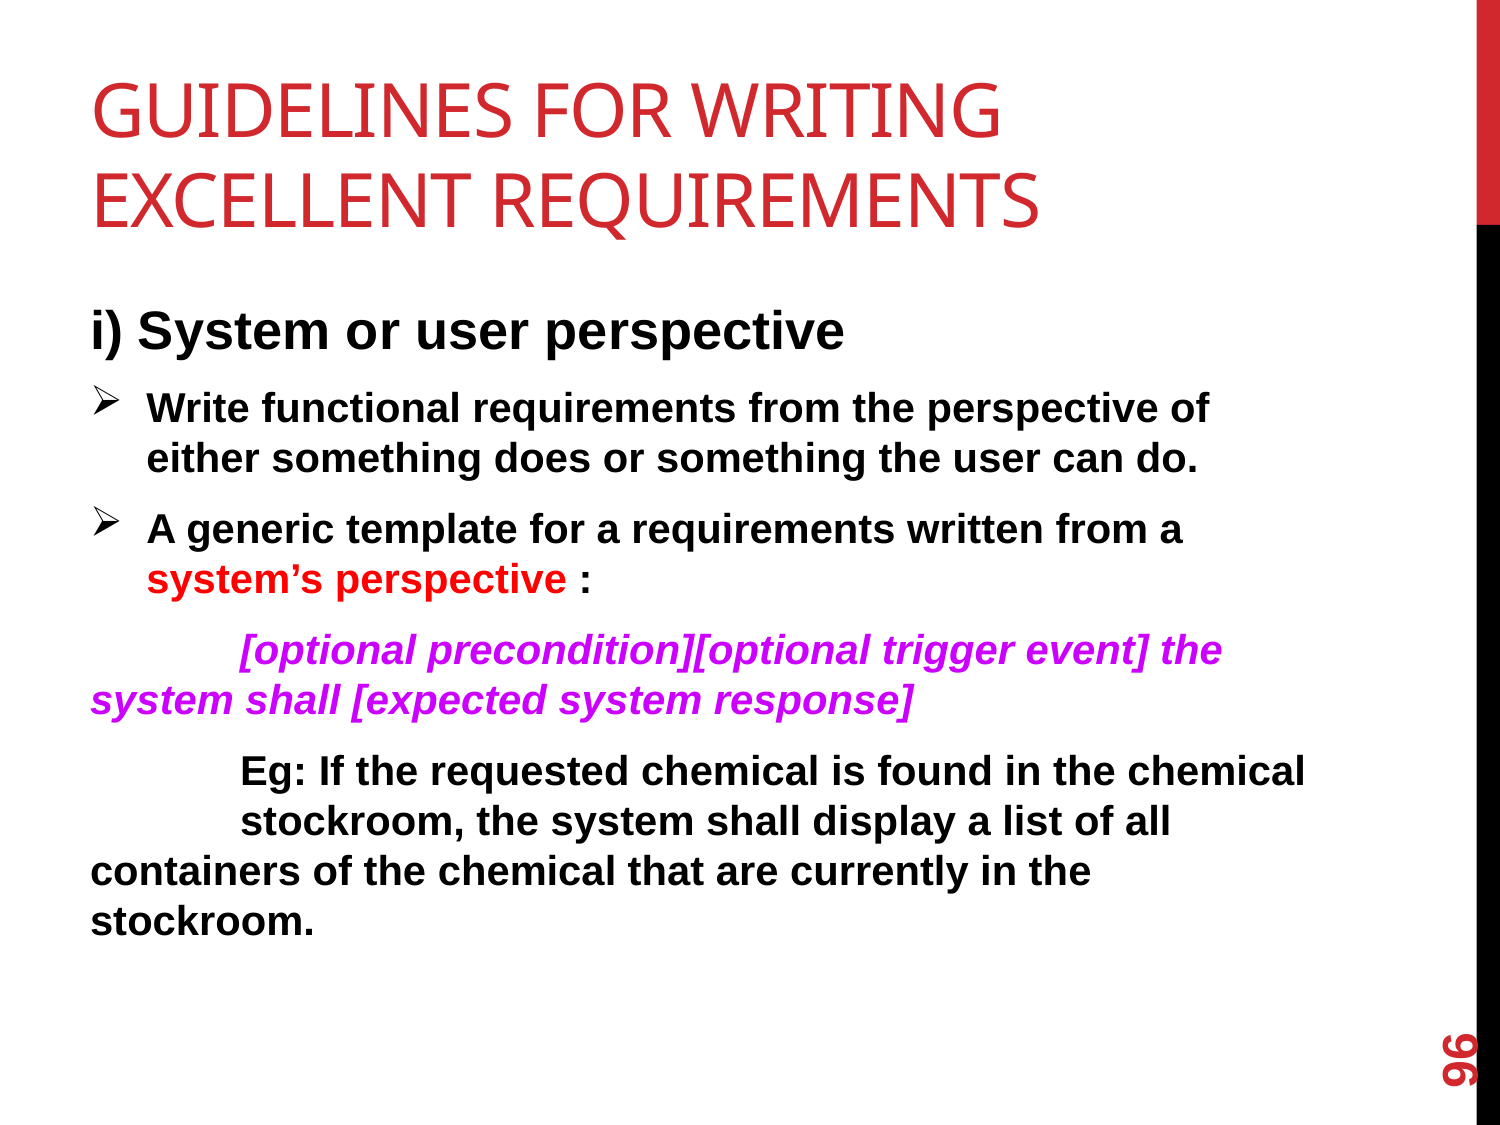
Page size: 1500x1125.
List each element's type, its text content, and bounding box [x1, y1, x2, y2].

slide_number 96 [1427, 887, 1488, 1104]
list i) System or user perspective Write functional requirements from the perspective of either something does or something the user can do. A generic template for a requirements written from a system’s perspective : [optional precondition][optional trigger event] the system shall [expected system response] Eg: If the requested chemical is found in the chemical stockroom, the system shall display a list of all containers of the chemical that are currently in the stockroom. [75, 287, 1325, 1005]
title Guidelines for writing excellent requirements [75, 25, 1363, 250]
